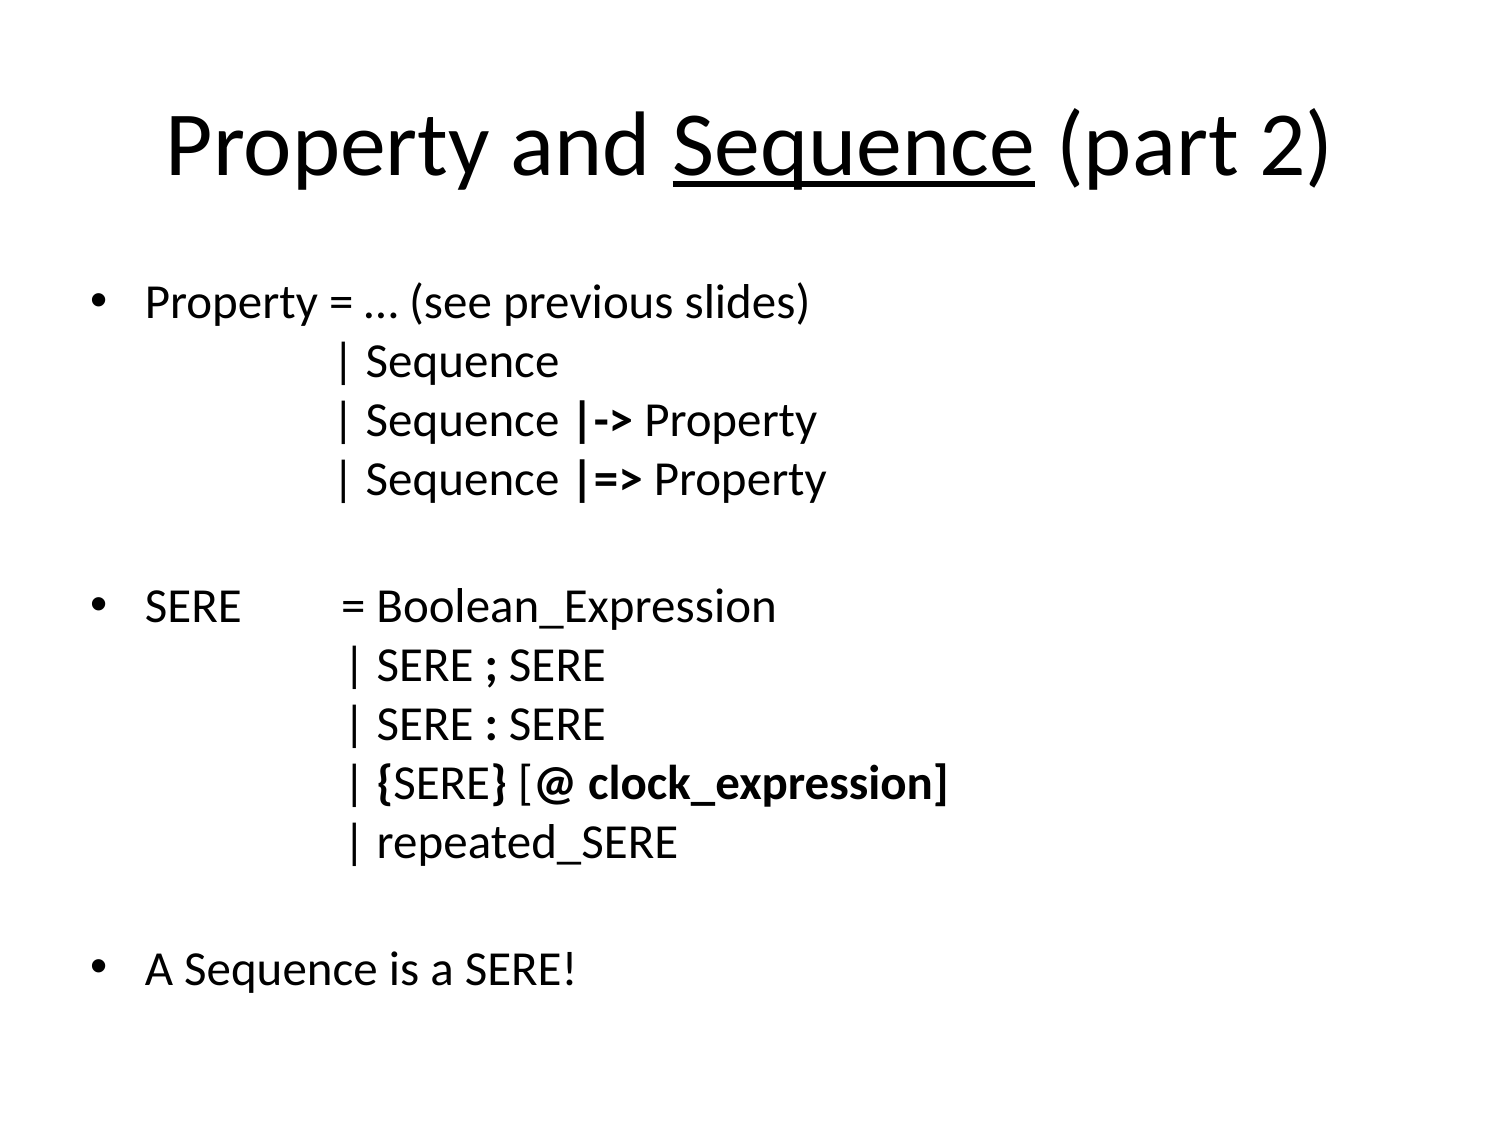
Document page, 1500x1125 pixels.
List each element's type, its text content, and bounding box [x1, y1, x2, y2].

title Property and Sequence (part 2) [75, 45, 1425, 233]
list Property = … (see previous slides) | Sequence | Sequence |-> Property | Sequence |=> Property SERE = Boolean_Expression | SERE ; SERE | SERE : SERE | {SERE} [@ clock_expression] | repeated_SERE A Sequence is a SERE! [75, 262, 1425, 1005]
